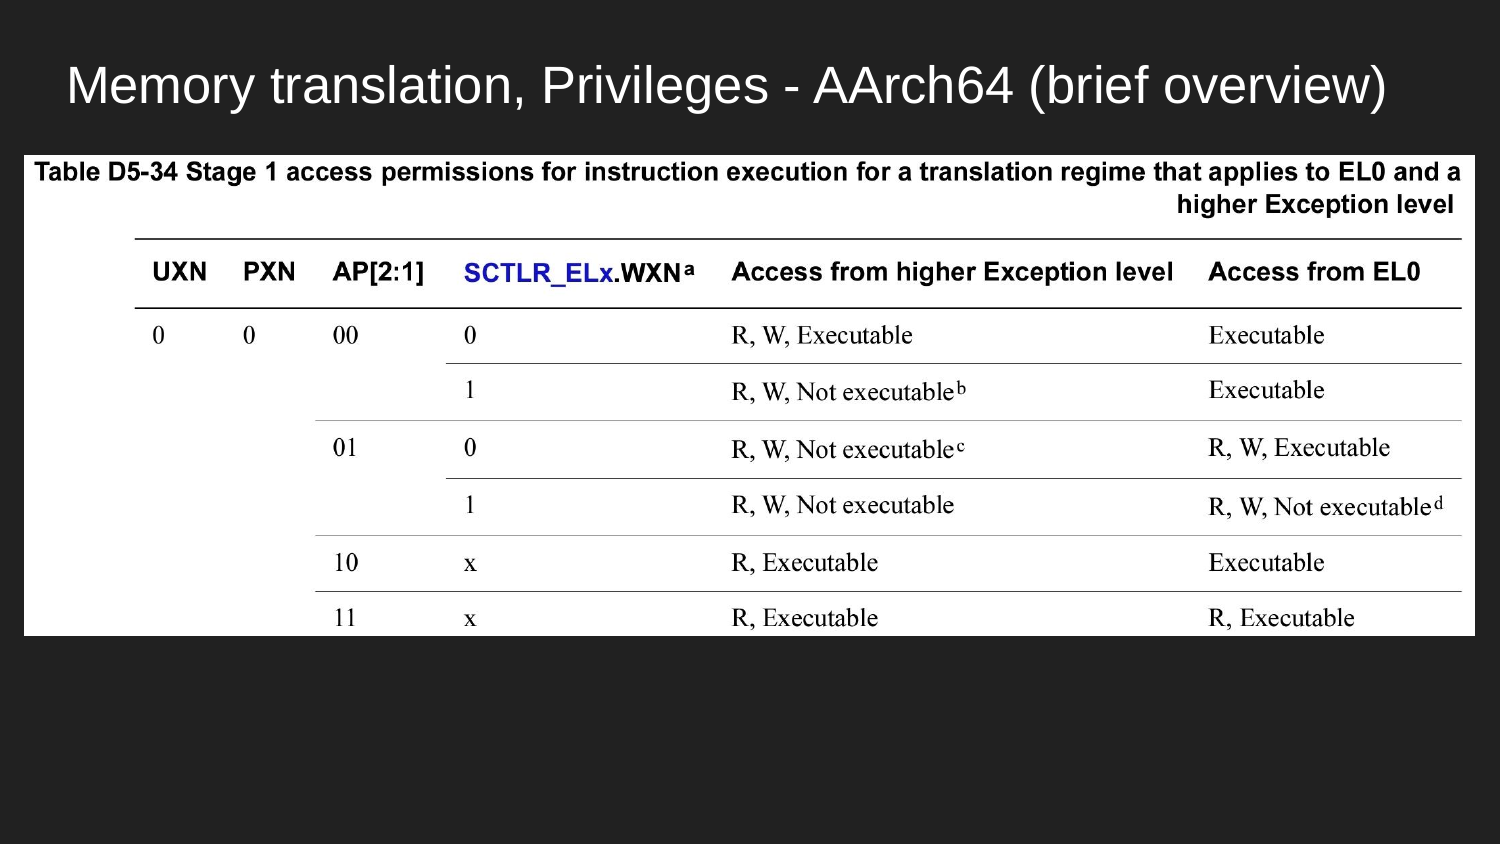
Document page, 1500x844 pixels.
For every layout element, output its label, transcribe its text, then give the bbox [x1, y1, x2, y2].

picture [24, 154, 1476, 636]
title Memory translation, Privileges - AArch64 (brief overview) [51, 36, 1449, 131]
